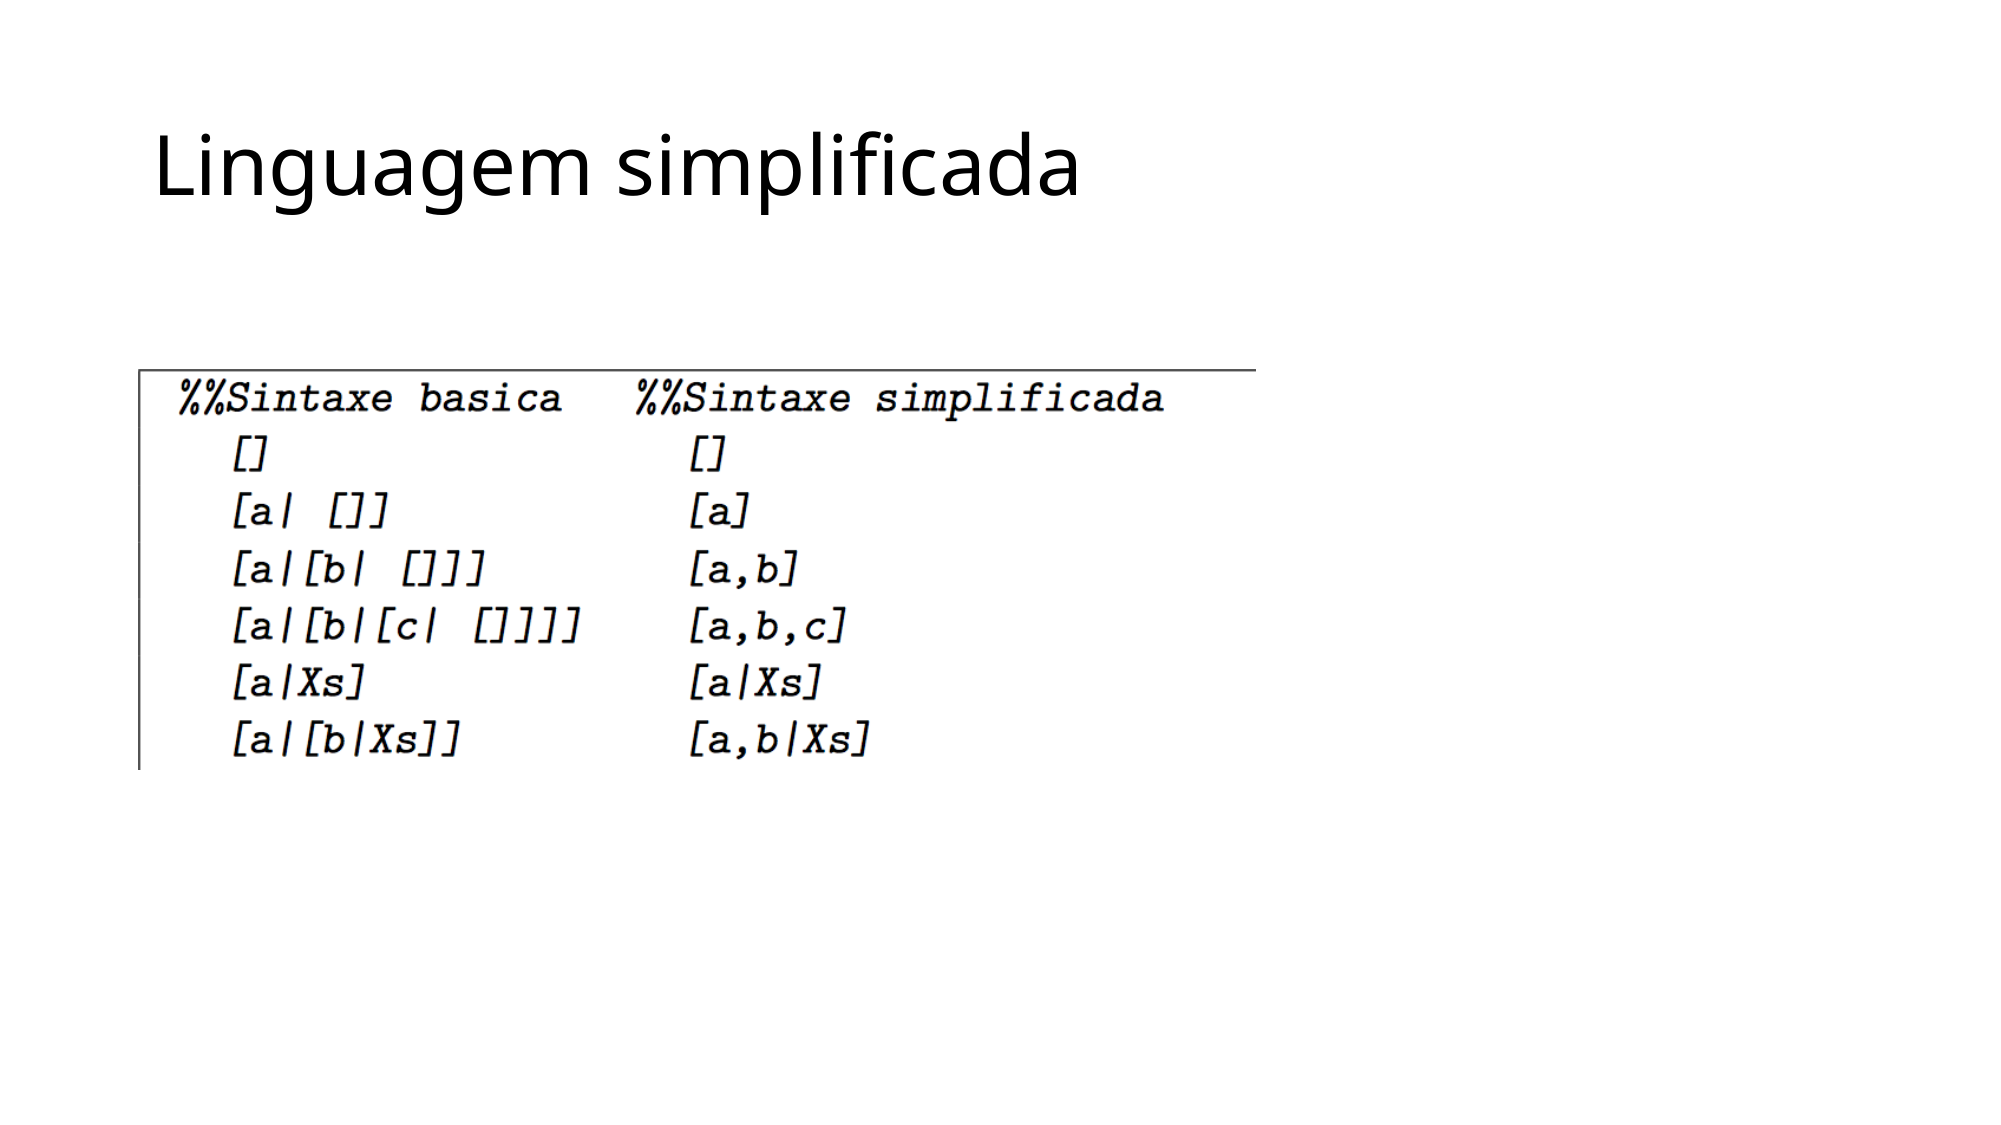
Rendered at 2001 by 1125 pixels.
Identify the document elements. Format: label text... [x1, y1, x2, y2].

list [137, 368, 1256, 770]
title Linguagem simplificada [137, 59, 1863, 278]
